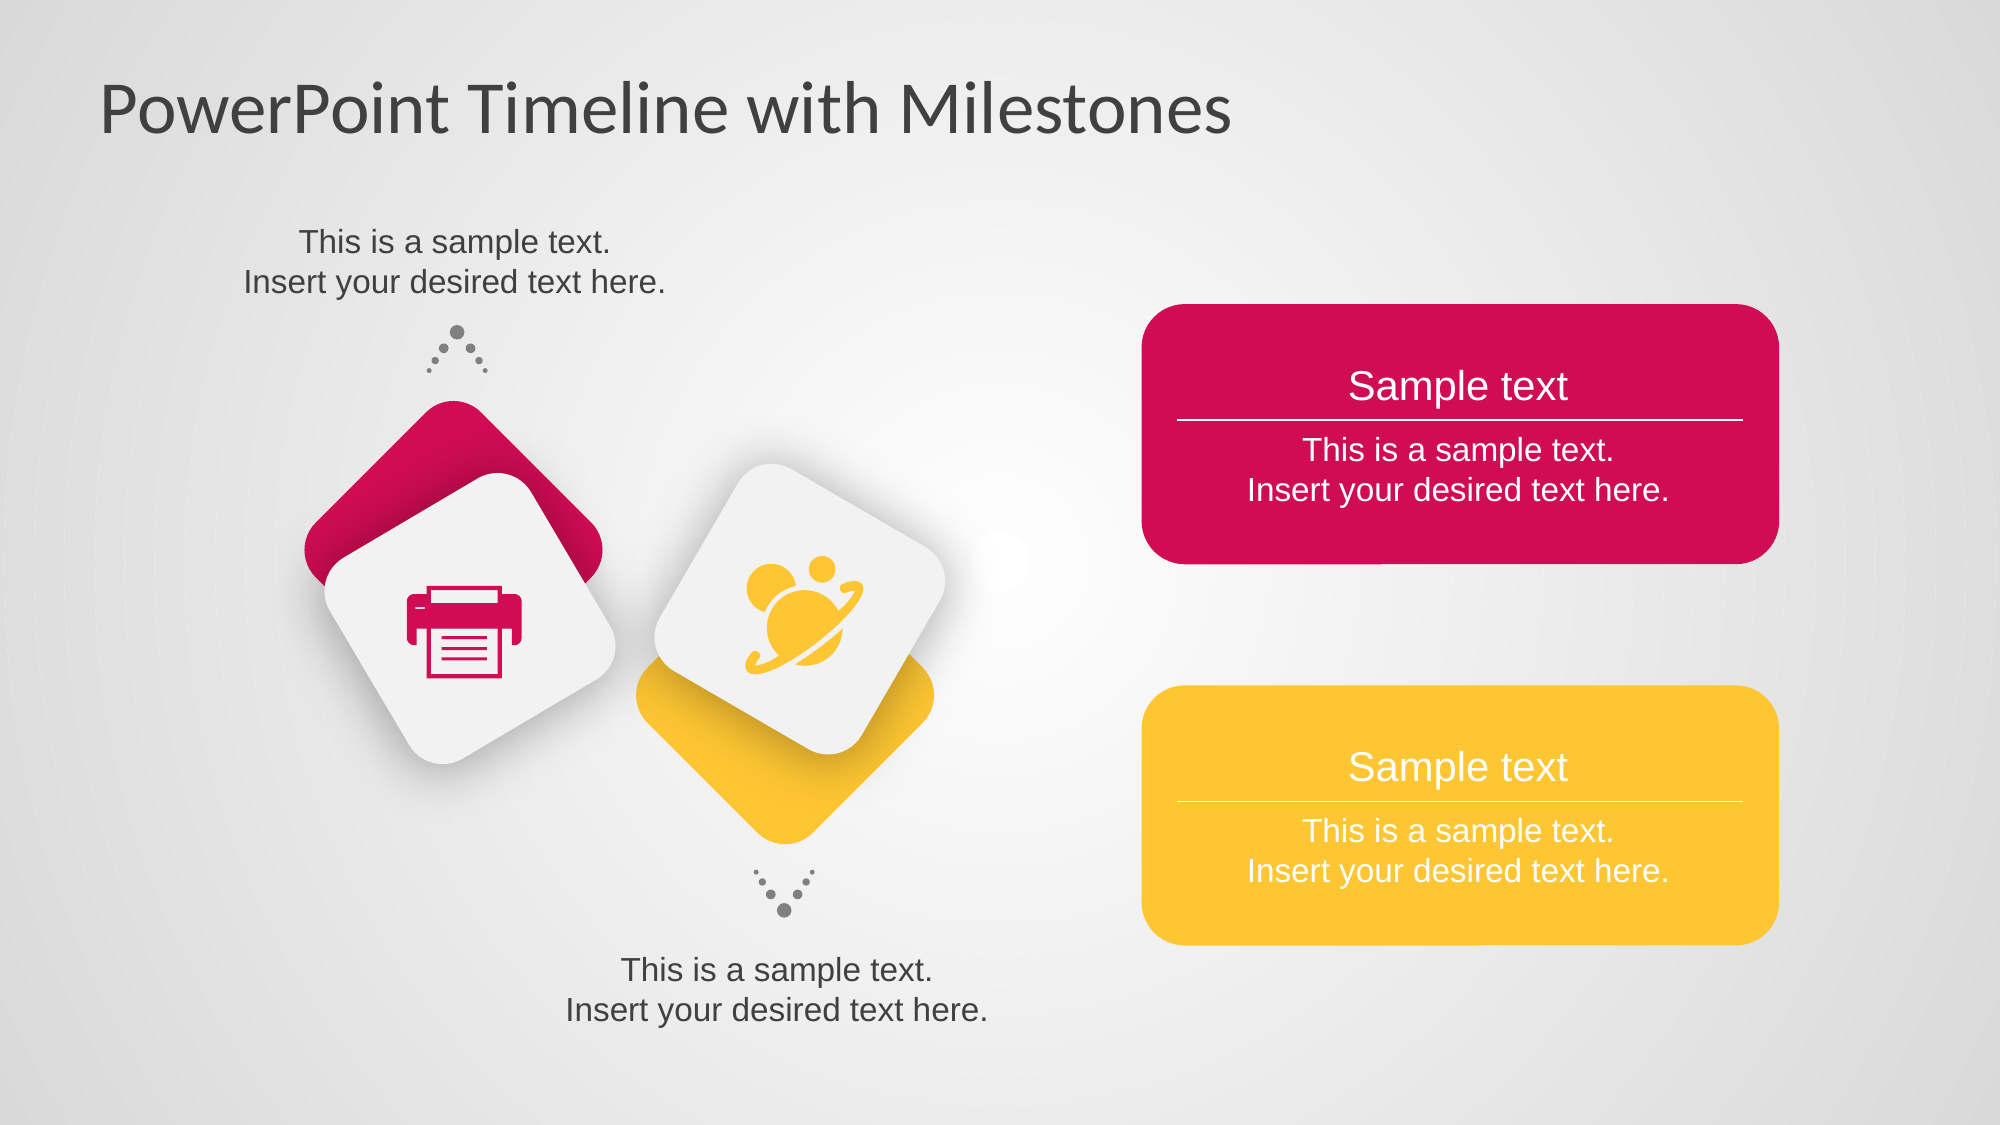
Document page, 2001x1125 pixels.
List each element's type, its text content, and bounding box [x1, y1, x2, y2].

text_box [1139, 301, 1782, 567]
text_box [1177, 732, 1744, 899]
text_box [1139, 683, 1782, 948]
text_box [336, 324, 917, 918]
text_box This is a sample text. Insert your desired text here. [228, 213, 682, 308]
title PowerPoint Timeline with Milestones [99, 45, 1900, 162]
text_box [1177, 351, 1744, 517]
text_box This is a sample text. Insert your desired text here. [550, 940, 1005, 1036]
